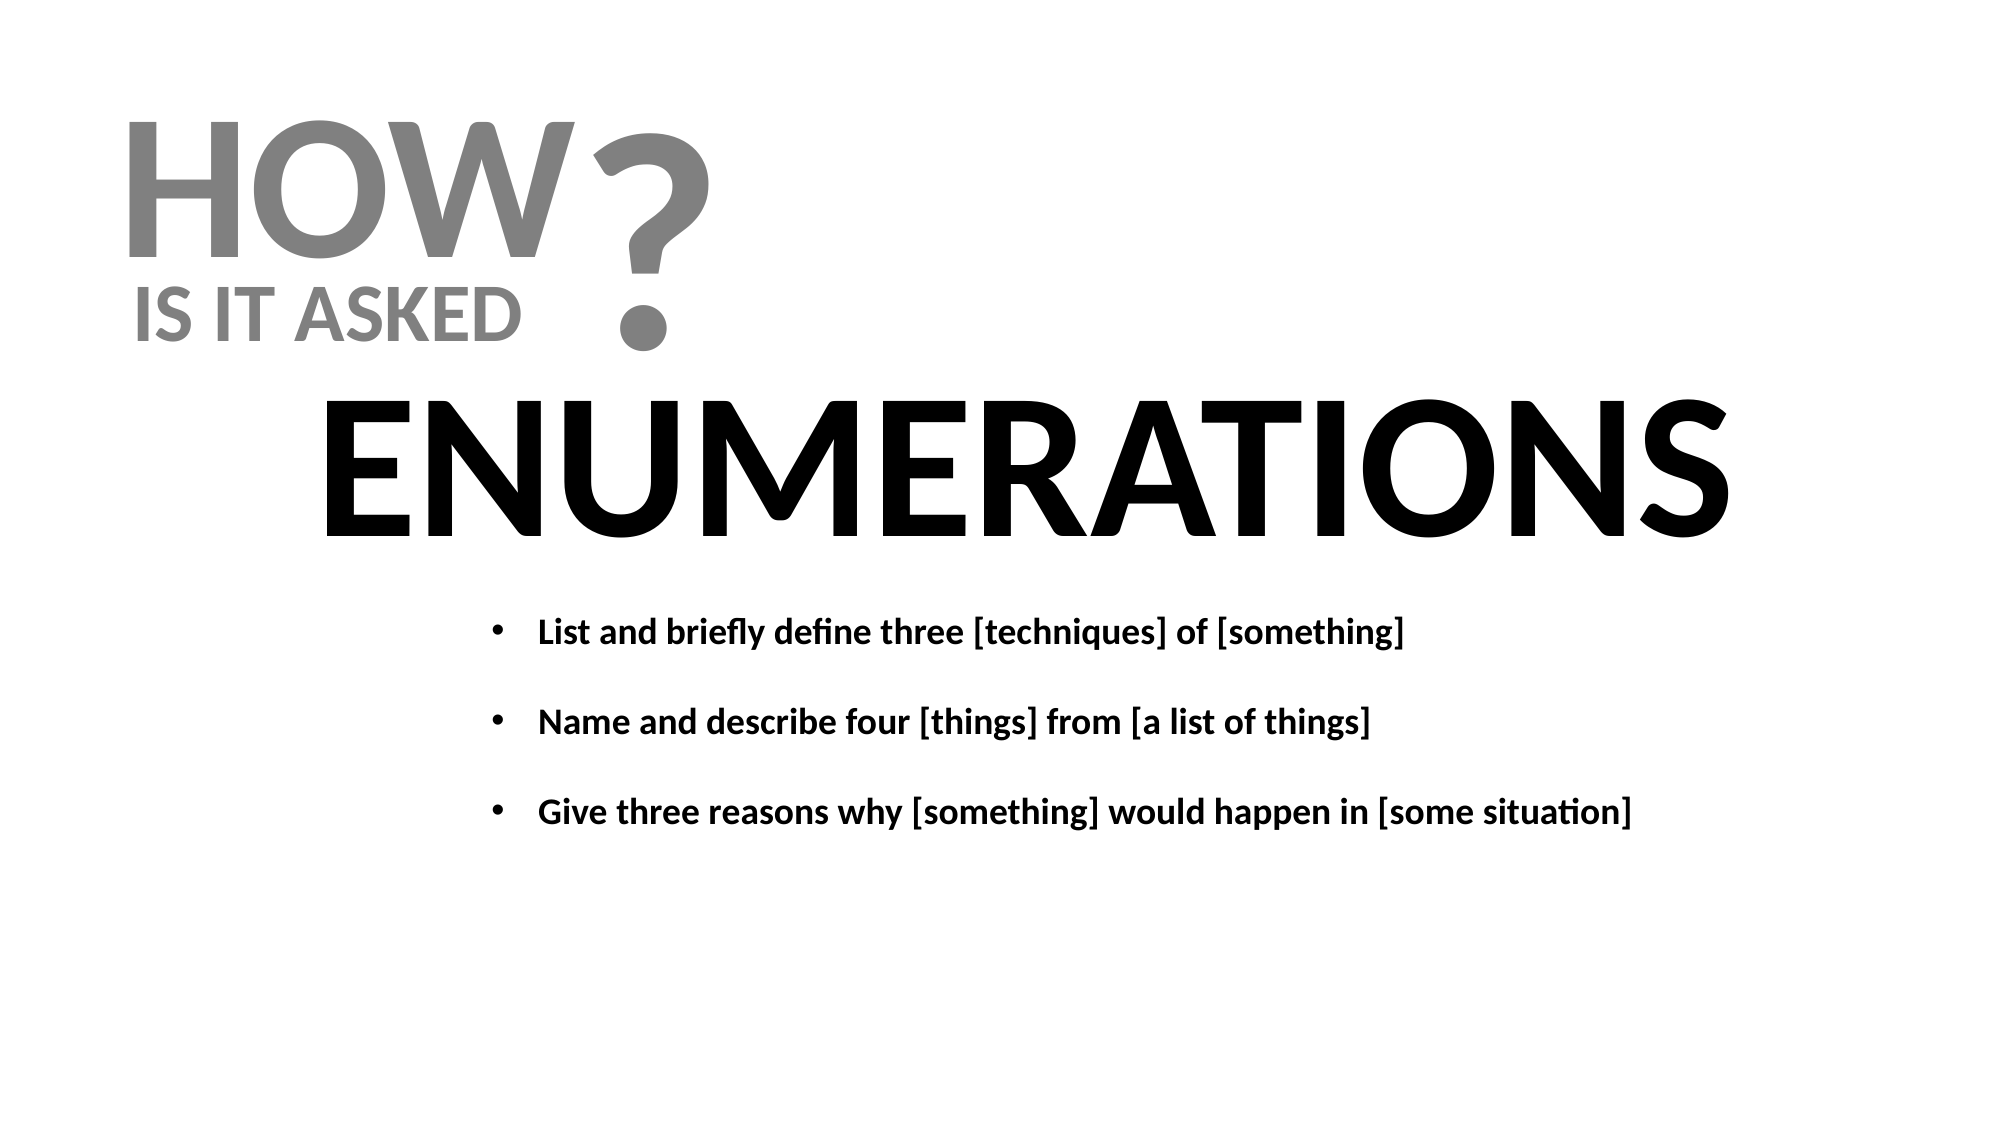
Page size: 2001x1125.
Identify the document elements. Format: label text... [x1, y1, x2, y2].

text_box List and briefly define three [techniques] of [something] Name and describe four [things] from [a list of things] Give three reasons why [something] would happen in [some situation] [476, 599, 1650, 840]
text_box IS IT ASKED [117, 250, 539, 366]
text_box ENUMERATIONS [300, 320, 1751, 586]
text_box HOW [103, 41, 563, 307]
text_box ? [563, 29, 739, 420]
